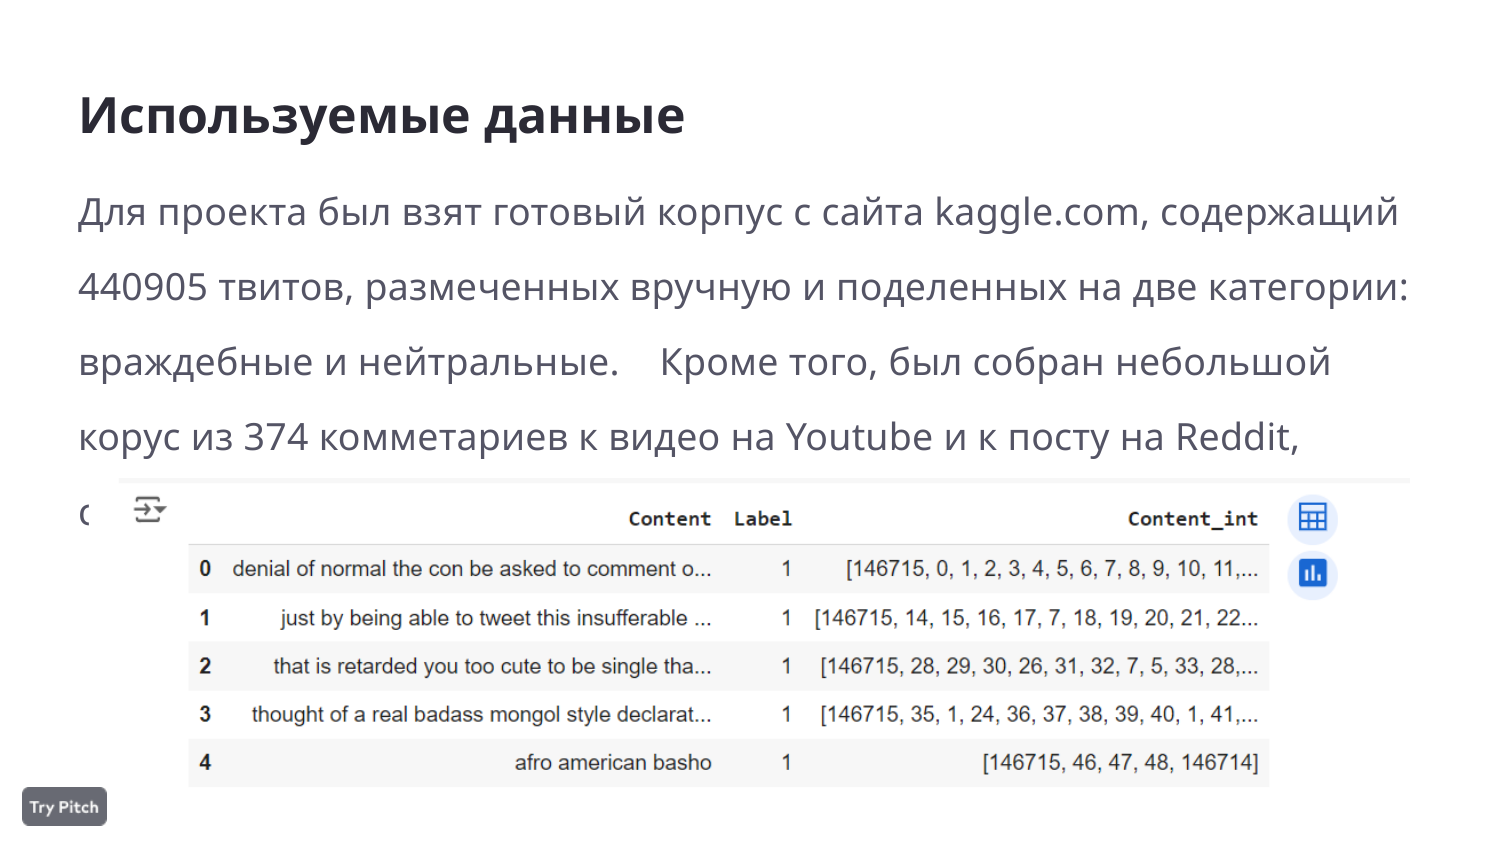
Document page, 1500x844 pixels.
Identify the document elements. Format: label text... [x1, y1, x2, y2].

text_box Используемые данные [78, 78, 1422, 143]
text_box Для проекта был взят готовый корпус с сайта kaggle.com, содержащий 440905 твитов, размеченных вручную и поделенных на две категории: враждебные и нейтральные. Кроме того, был собран небольшой корус из 374 комметариев к видео на Youtube и к посту на Reddit, содержащих оскорбительную лексику. [78, 157, 1422, 458]
picture [22, 478, 1410, 826]
